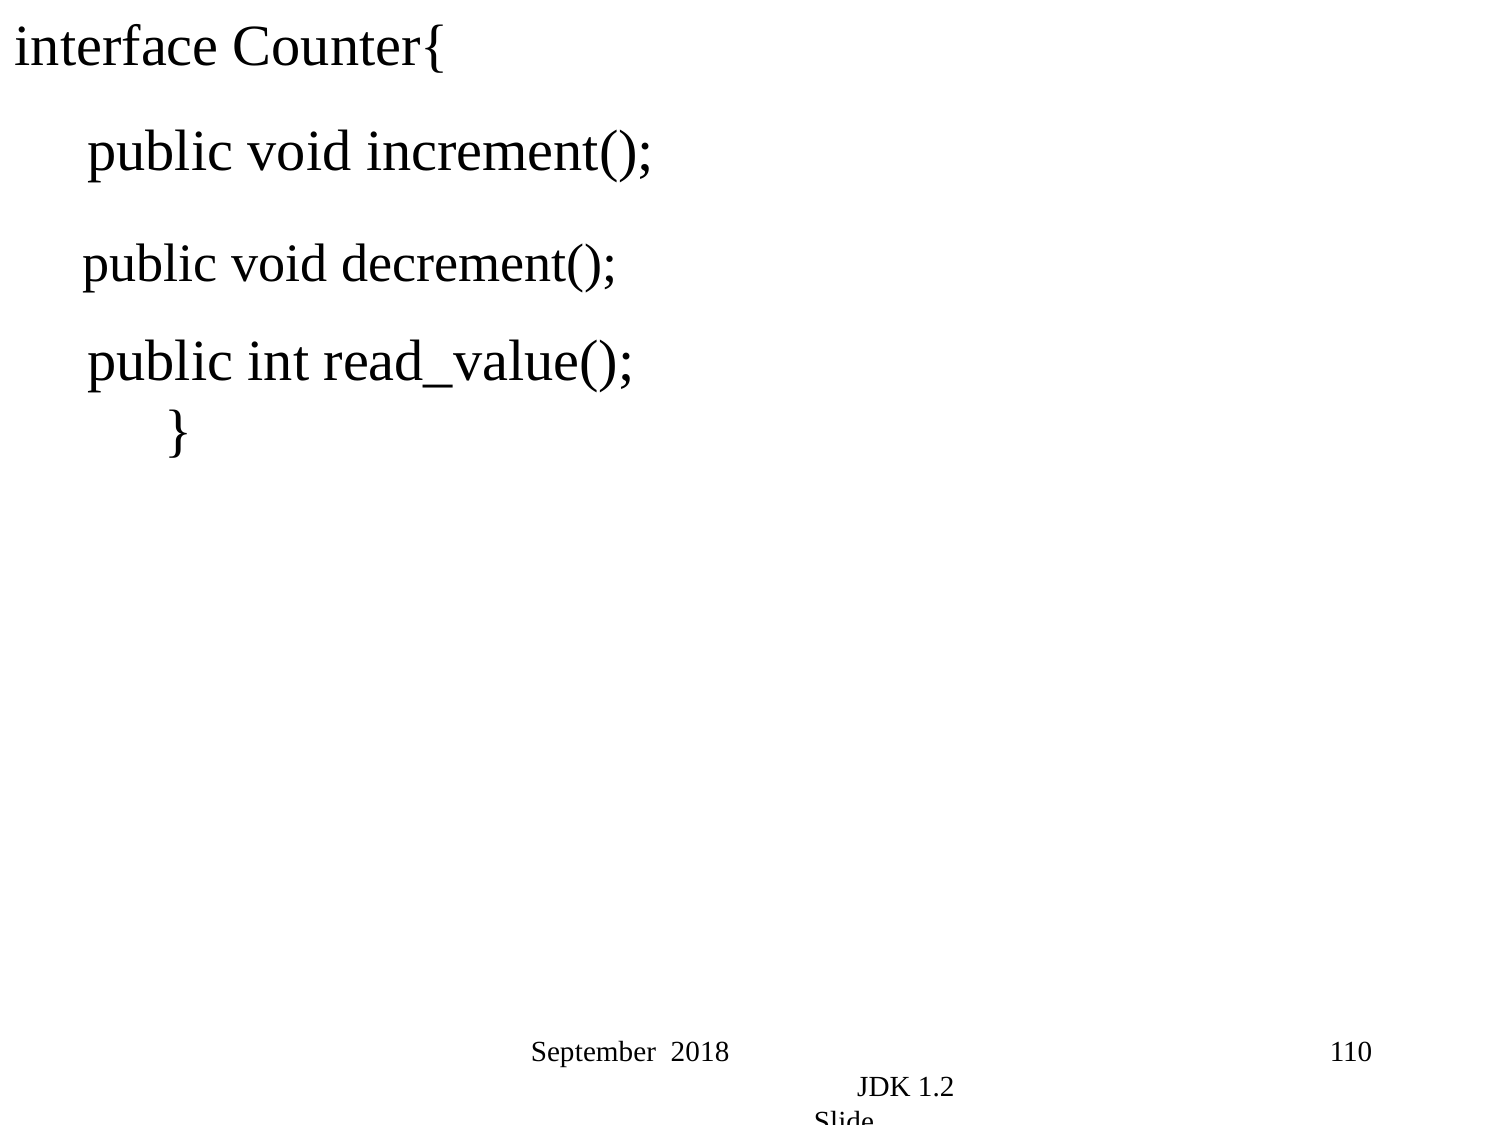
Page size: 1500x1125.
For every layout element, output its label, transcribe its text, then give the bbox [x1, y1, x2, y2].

slide_number 110 [1074, 1024, 1388, 1101]
text_box interface Counter{ public void increment(); public void decrement(); public int read_value(); } [0, 0, 670, 470]
footer September 2018 JDK 1.2 Slide [512, 1024, 988, 1101]
